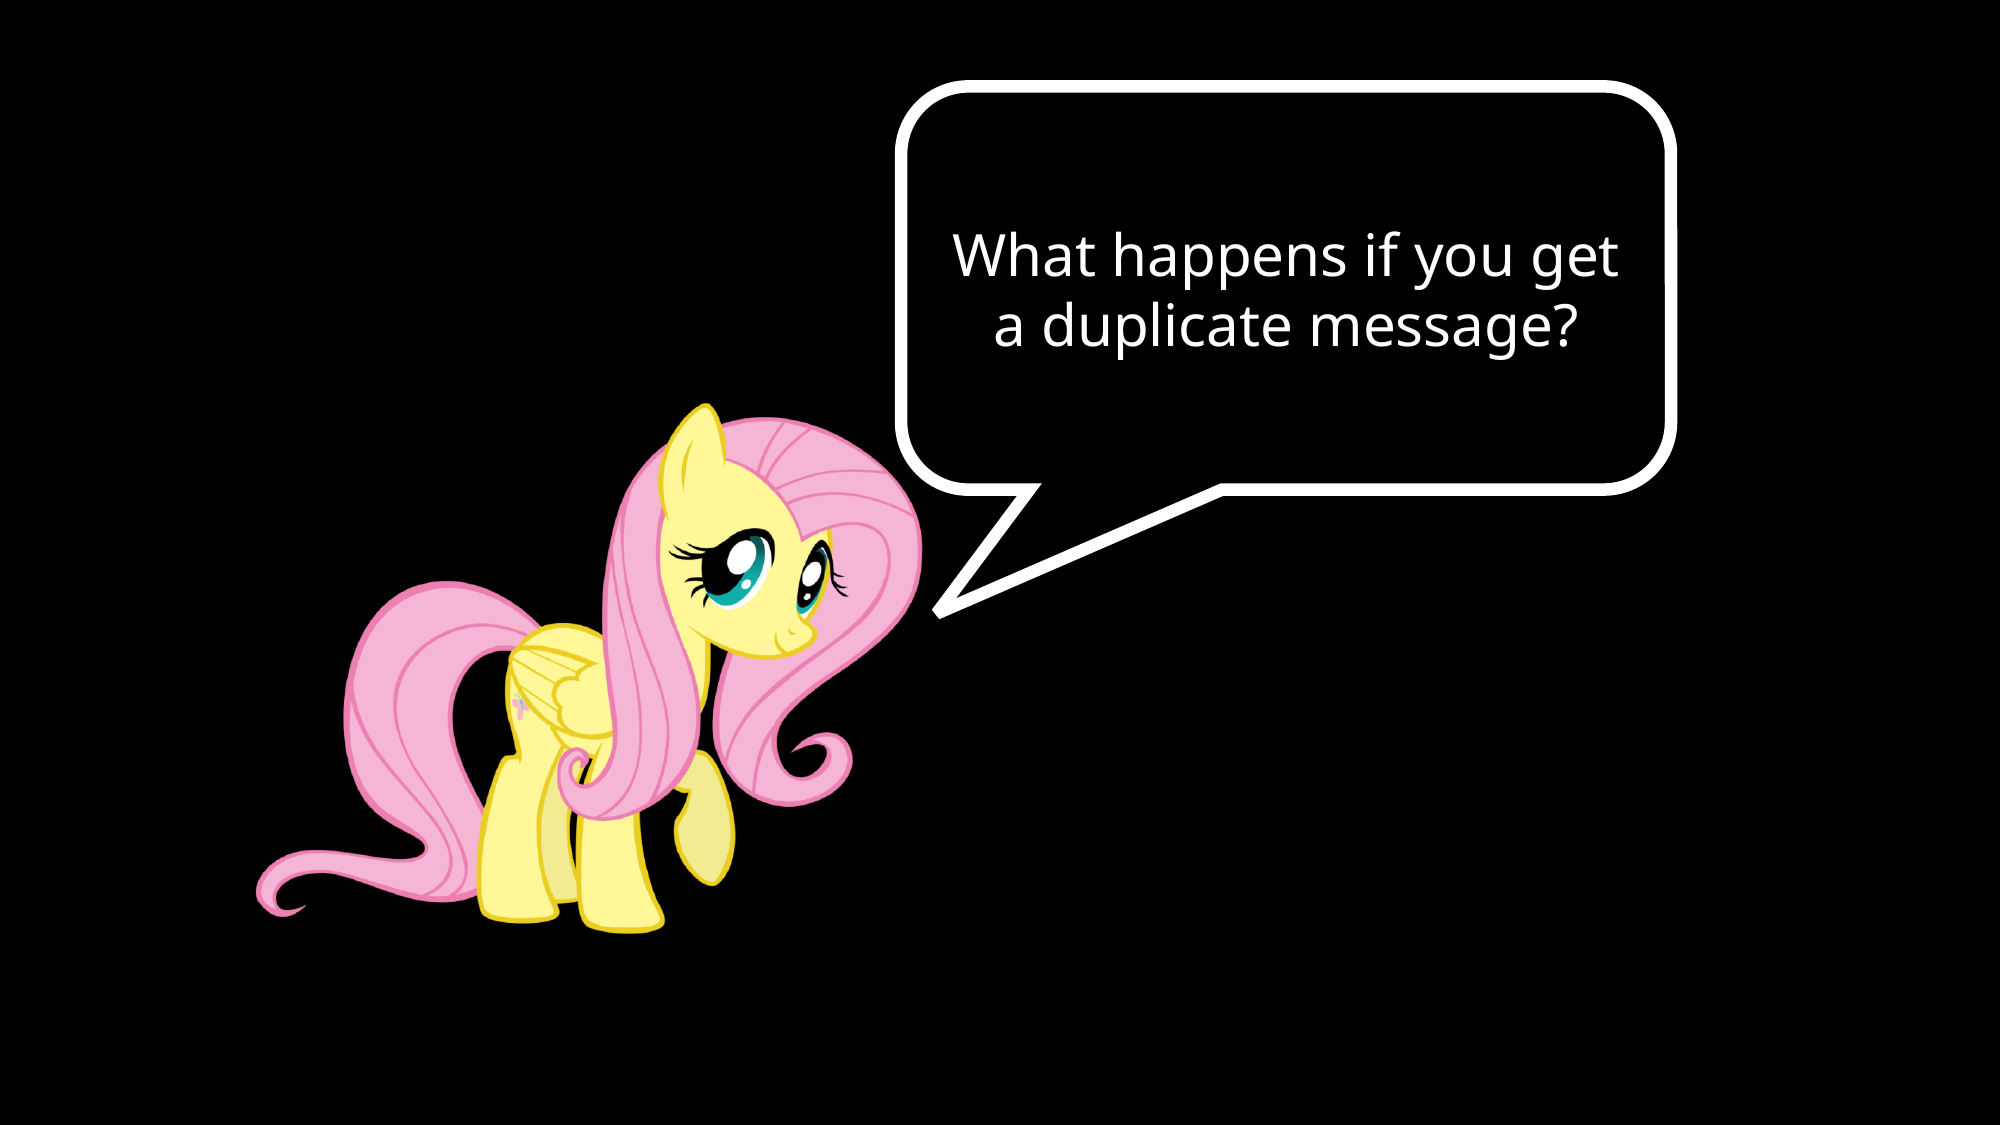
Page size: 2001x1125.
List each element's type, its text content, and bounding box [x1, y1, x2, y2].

text_box What happens if you get a duplicate message? [900, 85, 1673, 597]
picture [246, 387, 979, 950]
